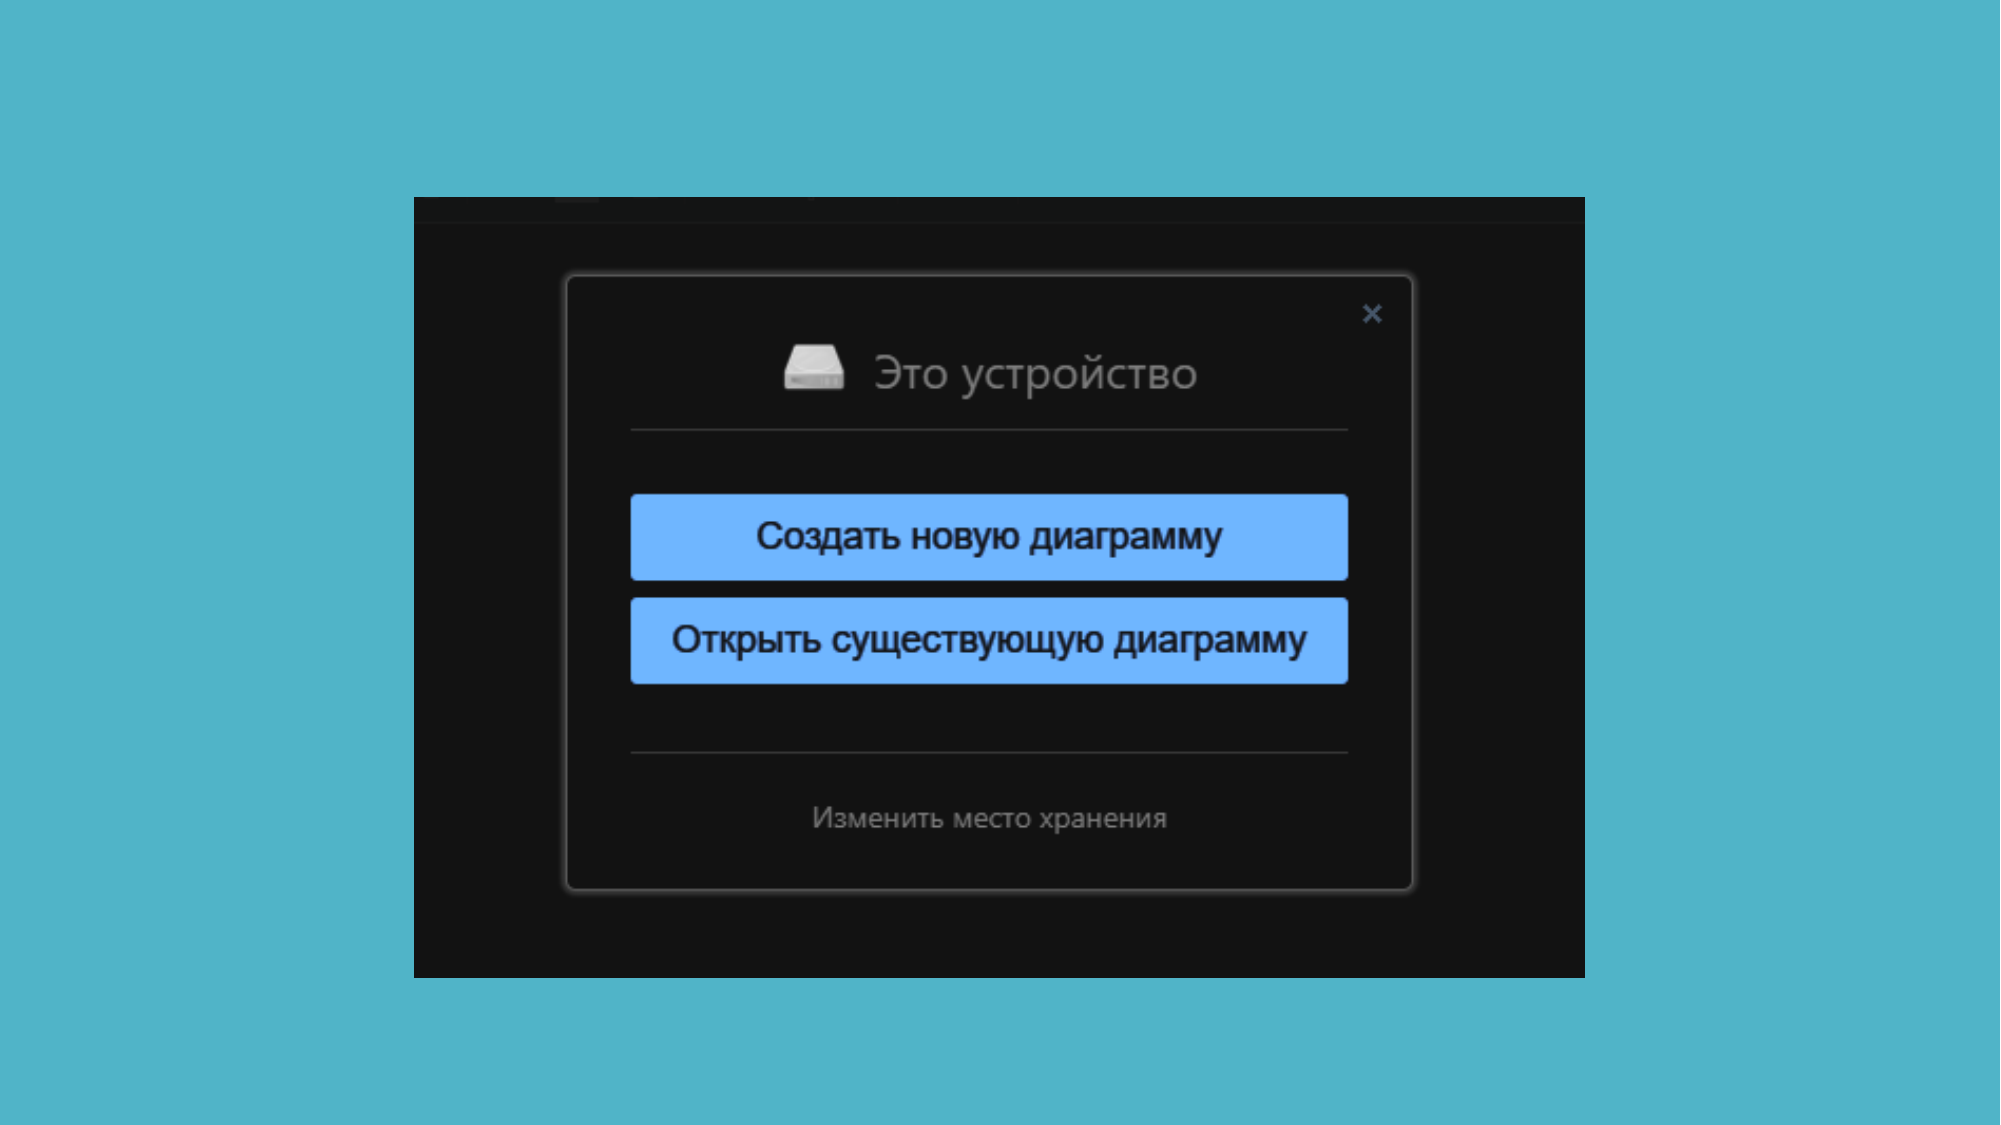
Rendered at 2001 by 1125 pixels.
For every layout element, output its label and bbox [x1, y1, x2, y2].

picture [414, 197, 1586, 978]
